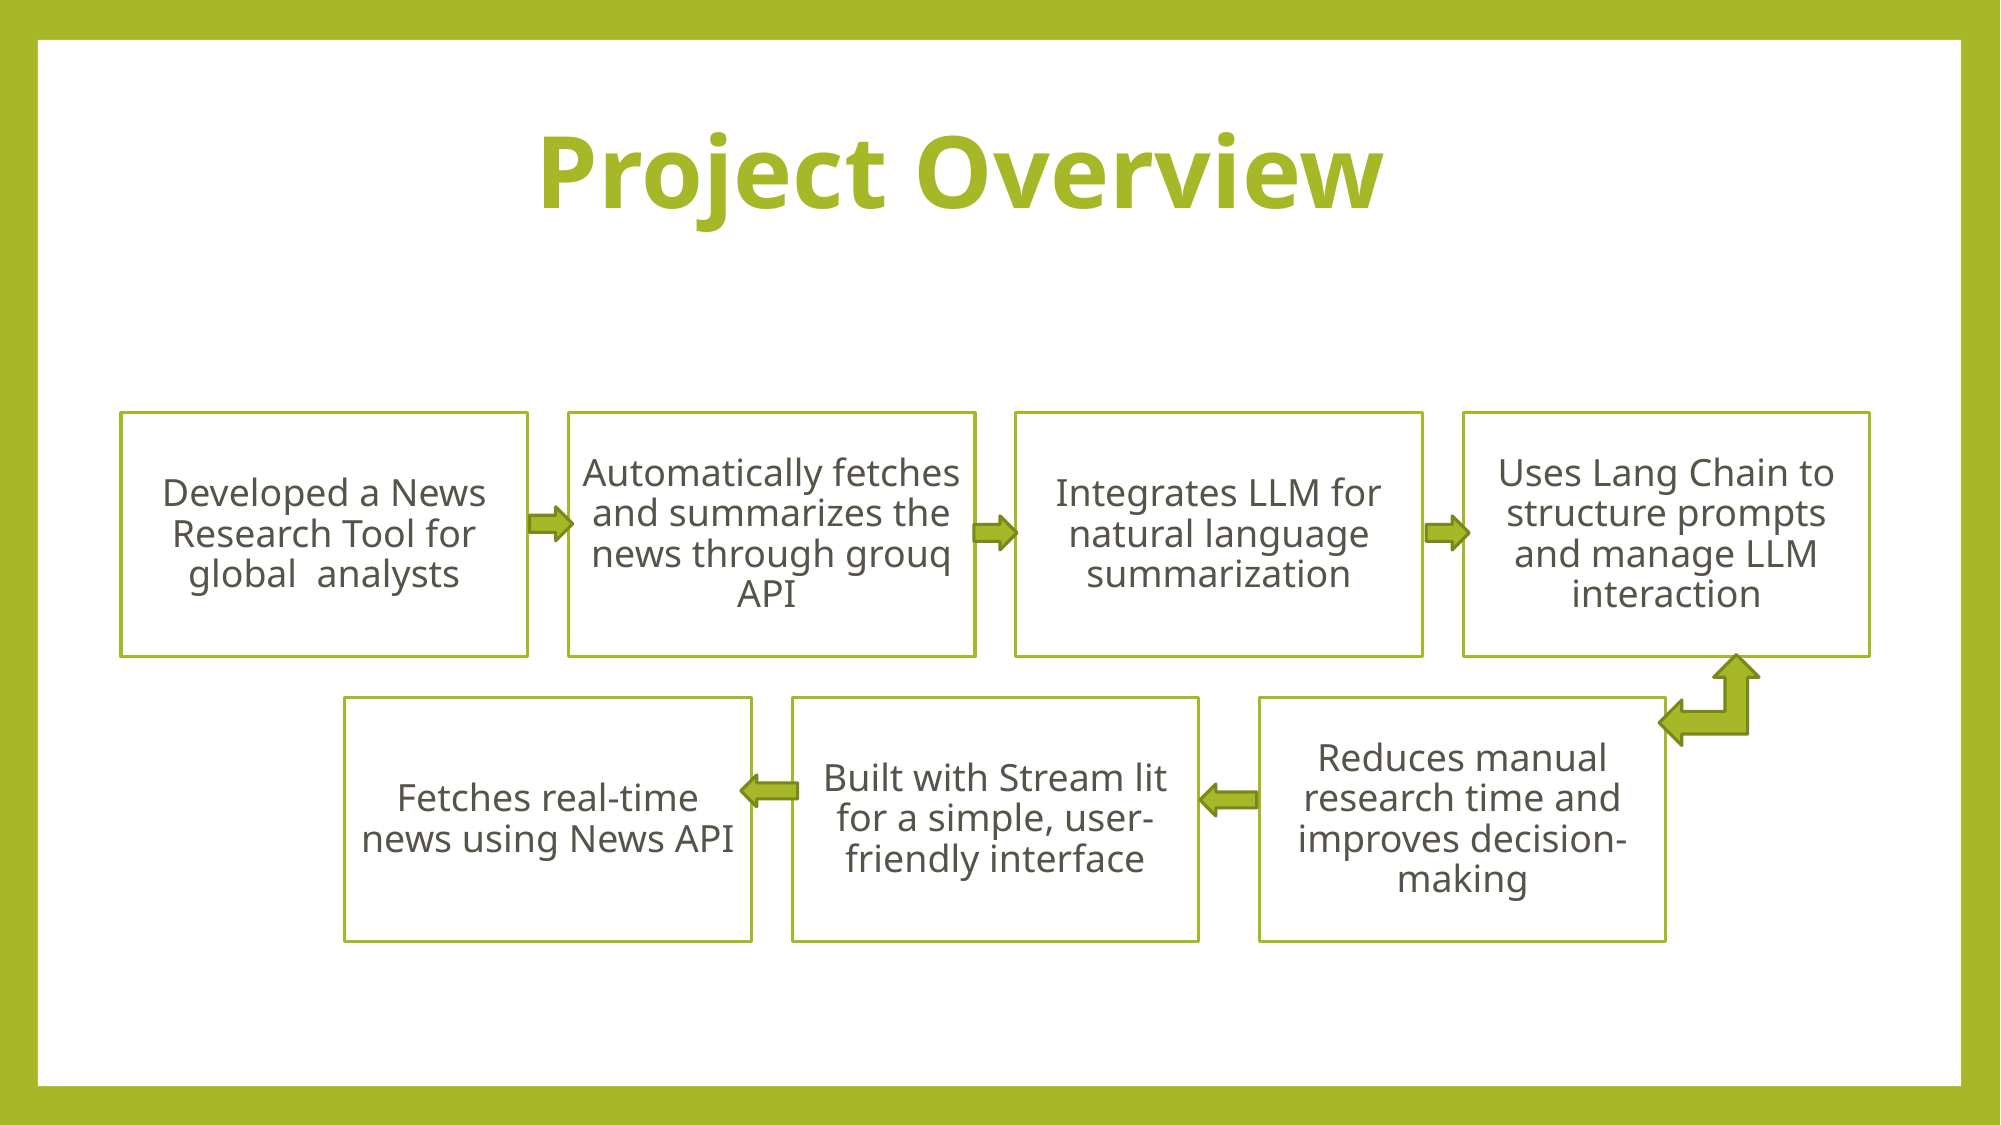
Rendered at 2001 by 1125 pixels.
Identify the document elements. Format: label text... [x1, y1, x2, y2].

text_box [120, 370, 1871, 985]
text_box Project Overview [439, 123, 1481, 213]
